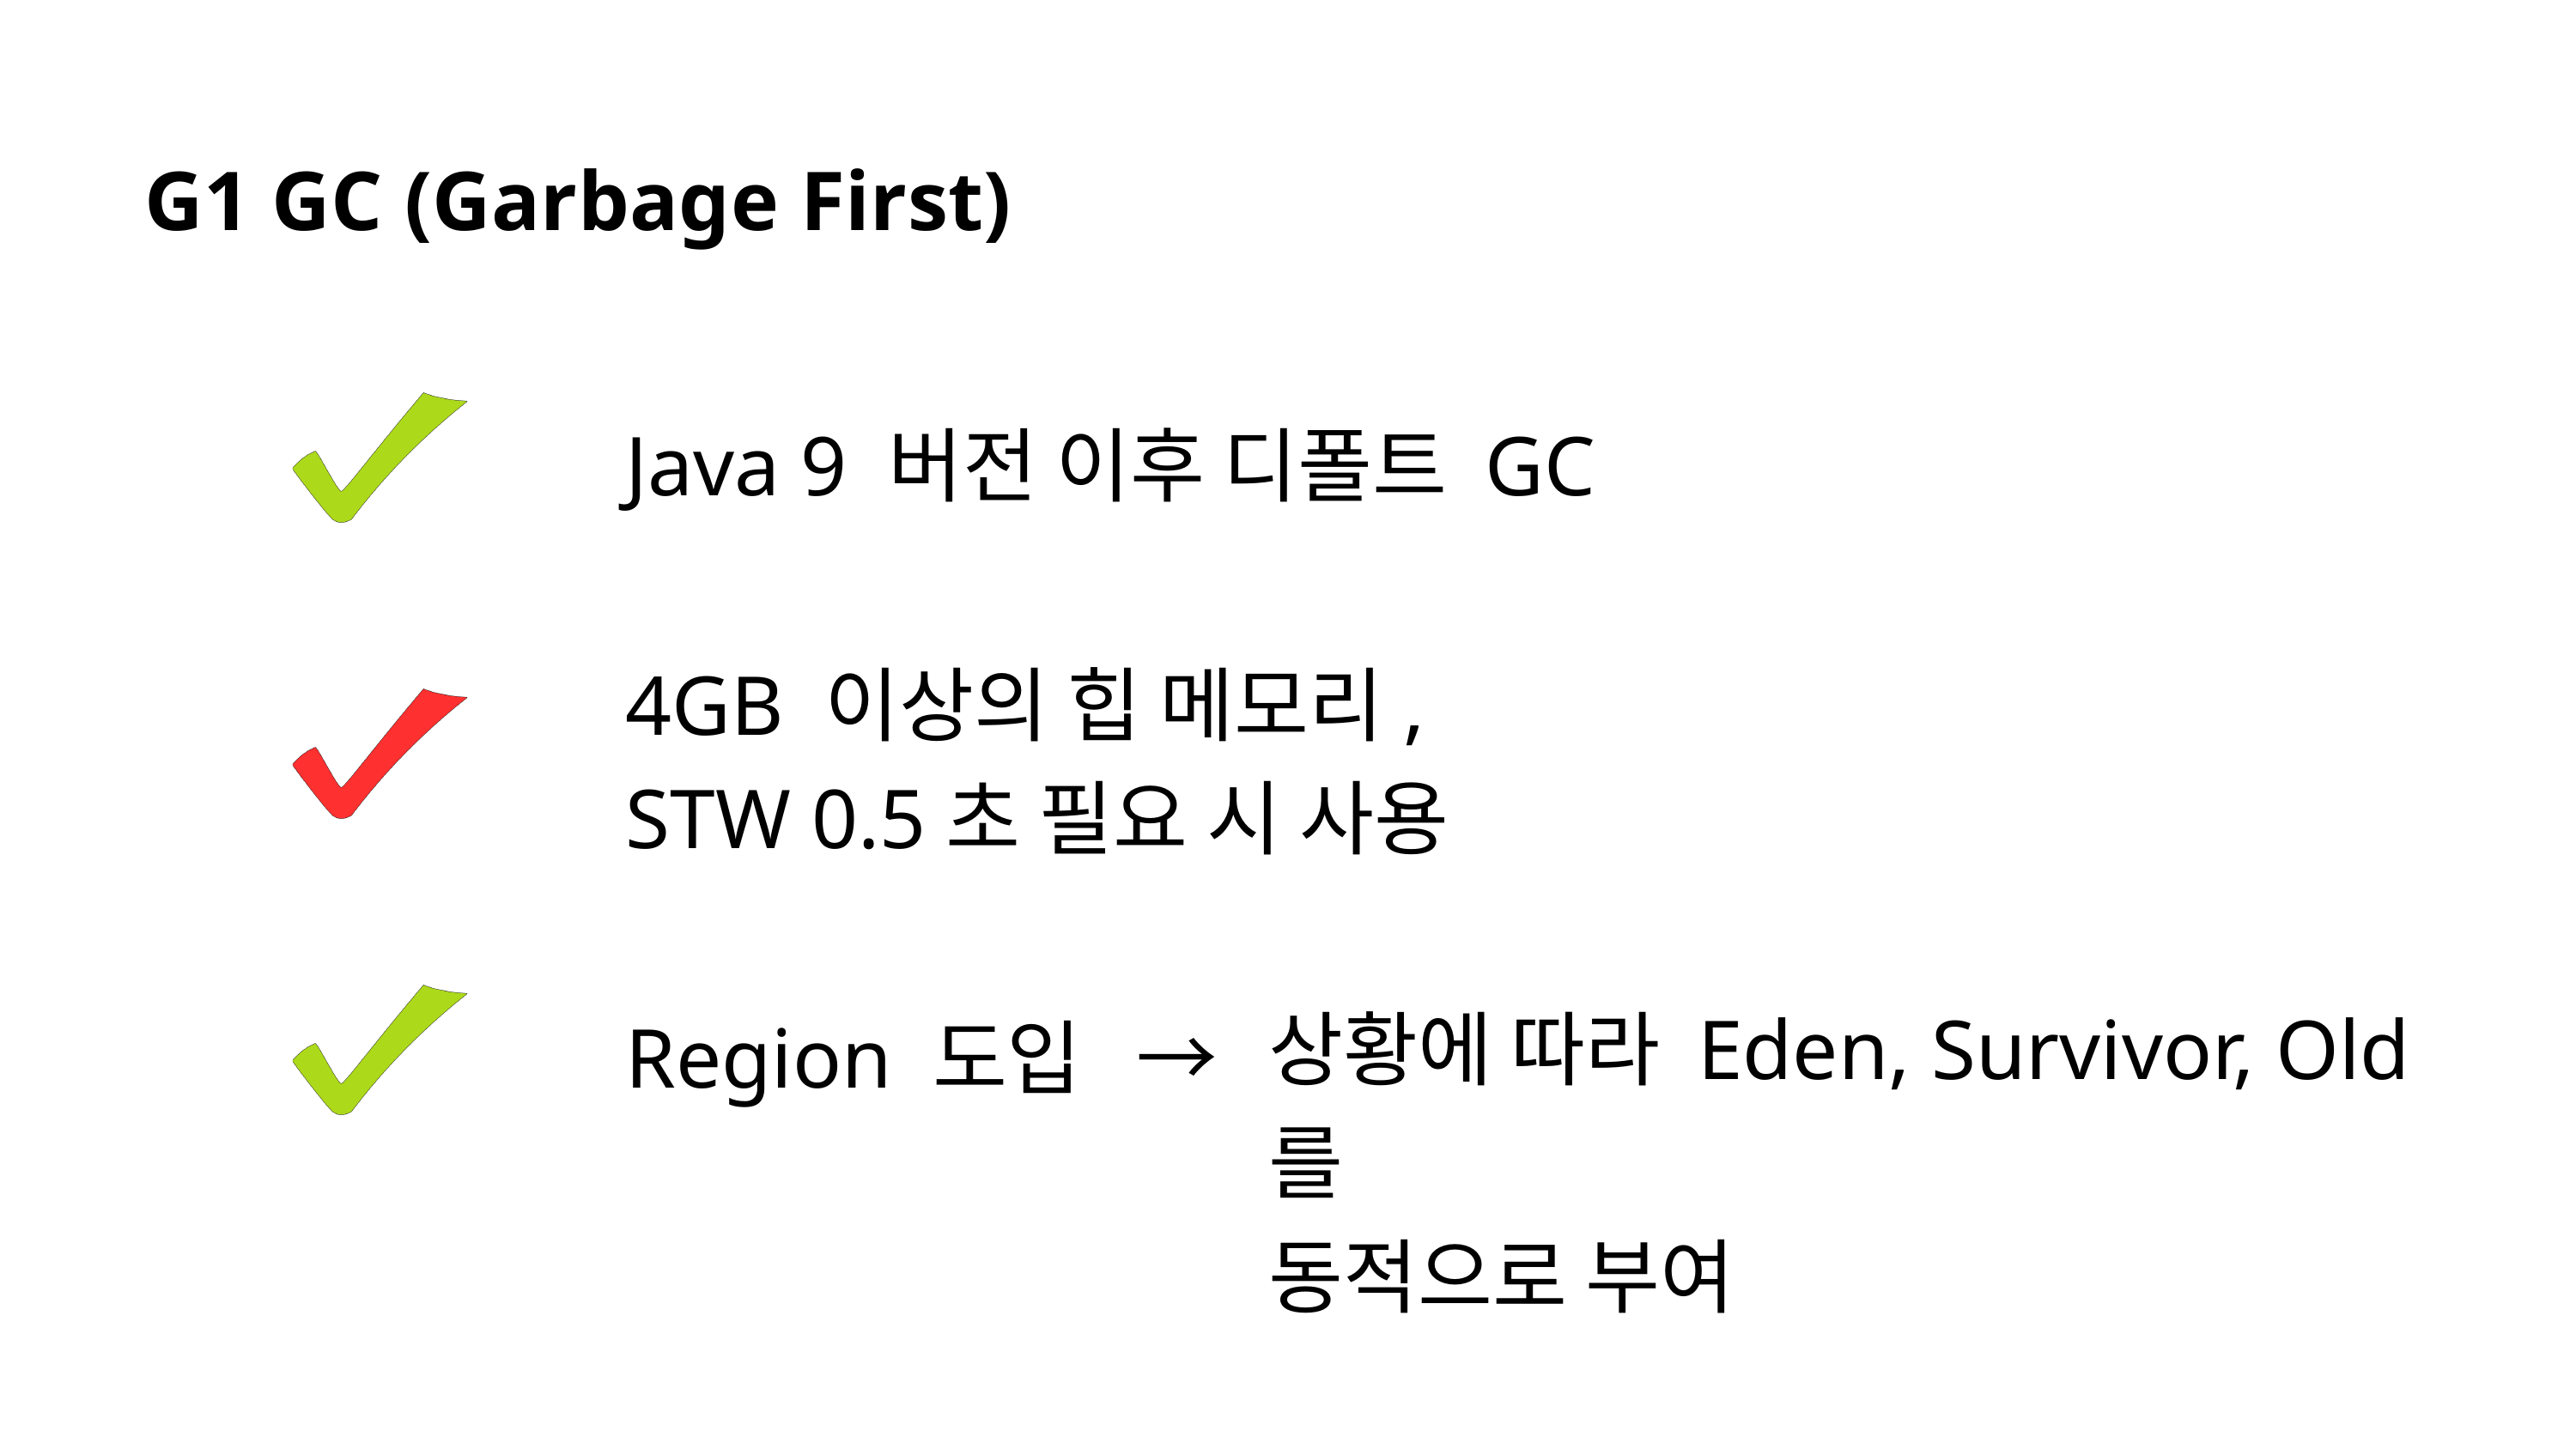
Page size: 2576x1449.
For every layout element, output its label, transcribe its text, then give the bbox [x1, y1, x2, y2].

text_box [292, 985, 468, 1117]
text_box 4GB 이상의 힙 메모리, STW 0.5초 필요 시 사용 [625, 638, 1707, 865]
text_box G1 GC (Garbage First) [144, 132, 1607, 246]
text_box Region 도입 → [625, 990, 1268, 1104]
text_box [292, 688, 468, 821]
text_box Java 9 버전 이후 디폴트 GC [625, 398, 2334, 512]
text_box 상황에 따라 Eden, Survivor, Old 를 동적으로 부여 [1268, 982, 2520, 1324]
text_box [292, 392, 468, 524]
